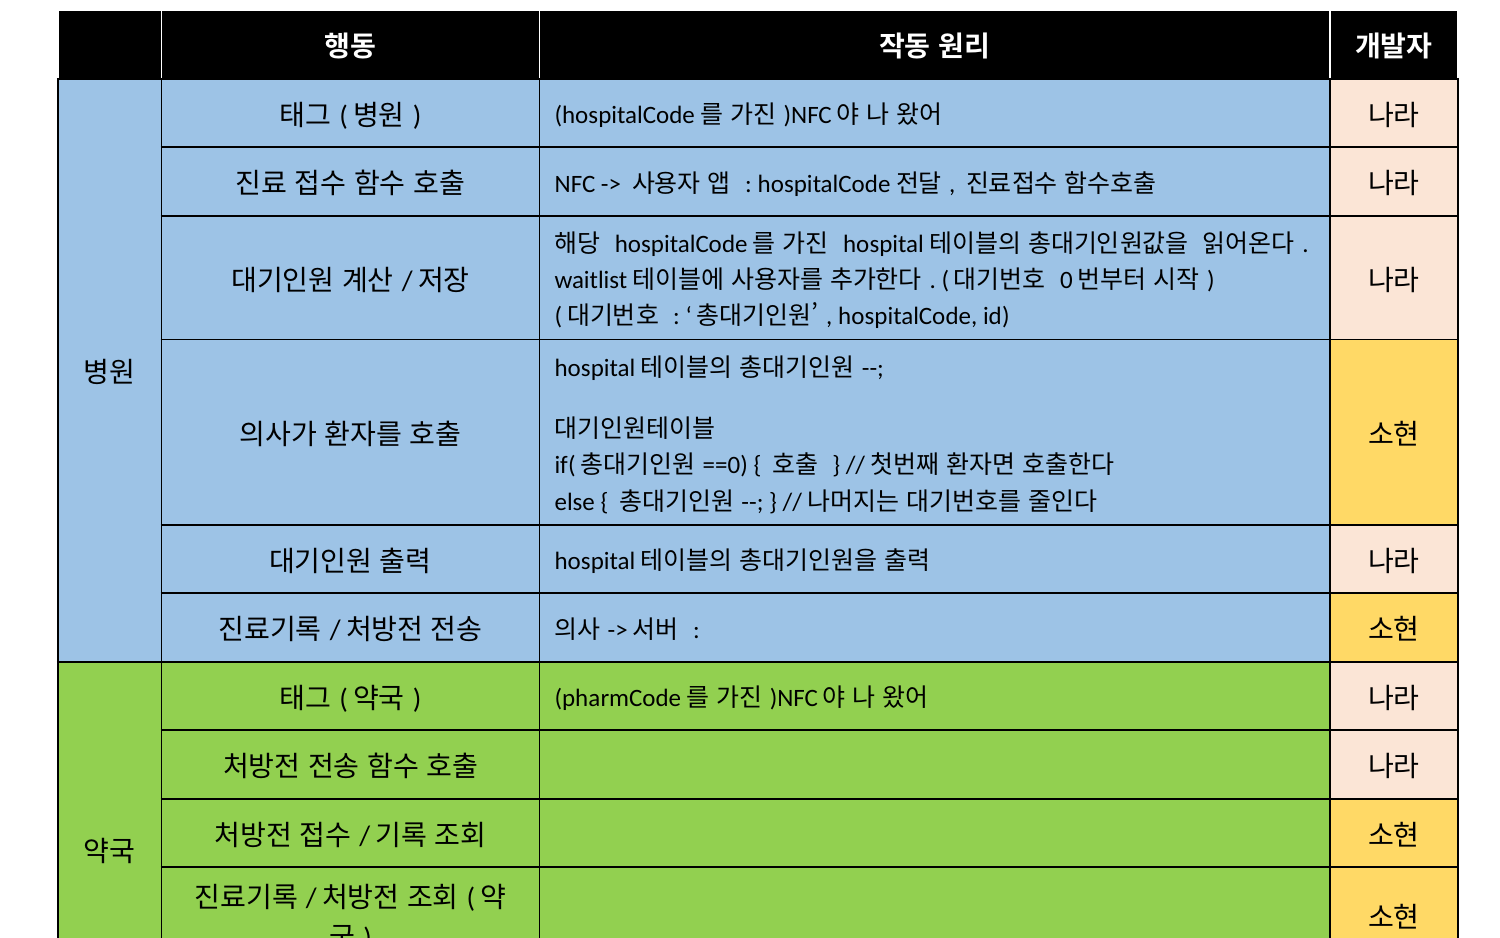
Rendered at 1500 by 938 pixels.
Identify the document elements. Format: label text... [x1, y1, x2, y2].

table_cell 소현 [1331, 800, 1457, 866]
table_cell [540, 868, 1329, 938]
table_cell 대기인원 계산/저장 [162, 217, 539, 339]
table_cell [540, 800, 1329, 866]
table_cell 소현 [1331, 868, 1457, 938]
table_header [59, 11, 161, 78]
table_cell 진료 접수 함수 호출 [162, 148, 539, 215]
table_cell 진료기록/처방전 조회(약국) [162, 868, 539, 938]
table_cell 해당 hospitalCode를 가진 hospital테이블의 총대기인원값을 읽어온다. waitlist테이블에 사용자를 추가한다. (대기번호 0번부터 시작) (대기번호 : ‘총대기인원’, hospitalCode, id) [540, 217, 1329, 339]
table_cell 대기인원 출력 [162, 526, 539, 592]
table_cell hospital테이블의 총대기인원을 출력 [540, 526, 1329, 592]
table_cell NFC -> 사용자 앱 : hospitalCode전달, 진료접수 함수호출 [540, 148, 1329, 215]
table_cell 병원 [59, 80, 161, 661]
table_cell 태그(약국) [162, 663, 539, 729]
table_cell [540, 731, 1329, 798]
table_cell 나라 [1331, 526, 1457, 592]
table_cell 태그(병원) [162, 80, 539, 146]
table_cell 나라 [1331, 731, 1457, 798]
table_cell 나라 [1331, 217, 1457, 339]
table_cell 의사->서버 : [540, 594, 1329, 661]
table_cell (pharmCode를 가진)NFC야 나 왔어 [540, 663, 1329, 729]
table_cell 소현 [1331, 594, 1457, 661]
table_cell 진료기록/처방전 전송 [162, 594, 539, 661]
table_cell 처방전 접수/기록 조회 [162, 800, 539, 866]
table_cell 약국 [59, 663, 161, 938]
table_cell 의사가 환자를 호출 [162, 340, 539, 524]
table_header 개발자 [1331, 11, 1457, 78]
table_cell 소현 [1331, 340, 1457, 524]
table_cell (hospitalCode를 가진)NFC야 나 왔어 [540, 80, 1329, 146]
table_header 행동 [162, 11, 539, 78]
table_cell 나라 [1331, 663, 1457, 729]
table_header 작동 원리 [540, 11, 1329, 78]
table_cell 처방전 전송 함수 호출 [162, 731, 539, 798]
table_cell hospital테이블의 총대기인원--; 대기인원테이블 if(총대기인원==0) { 호출 } //첫번째 환자면 호출한다 else { 총대기인원--; } //나머지는 대기번호를 줄인다 [540, 340, 1329, 524]
table_cell 나라 [1331, 80, 1457, 146]
table_cell 나라 [1331, 148, 1457, 215]
